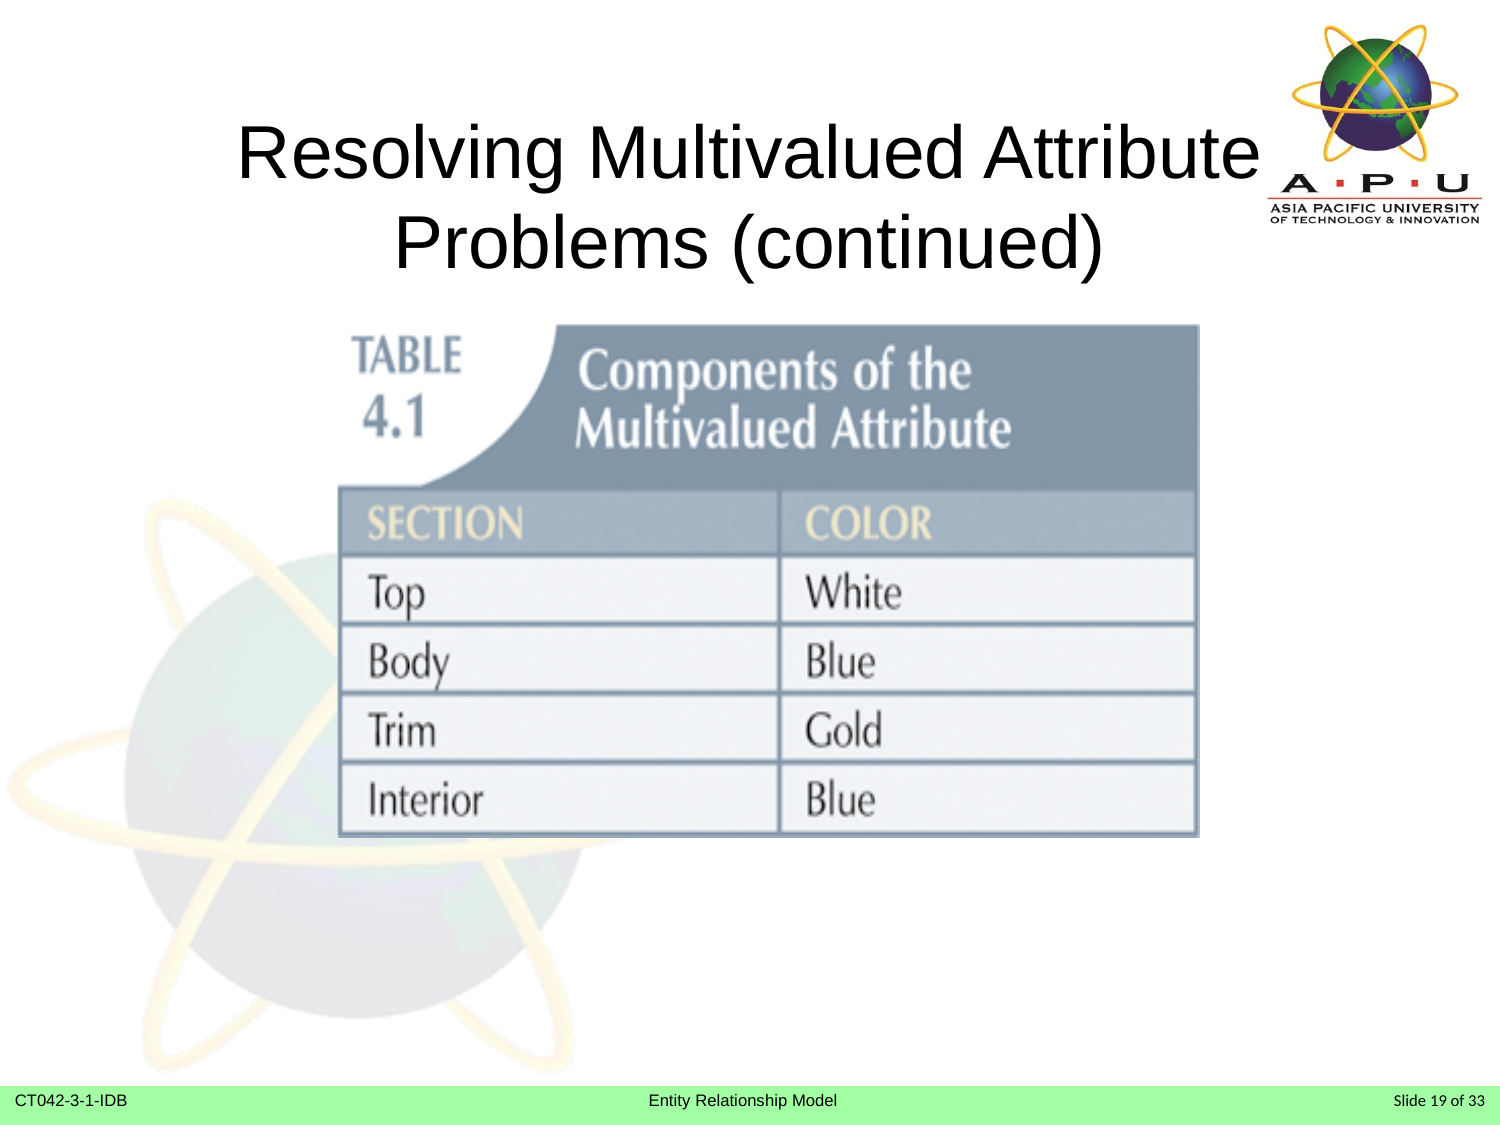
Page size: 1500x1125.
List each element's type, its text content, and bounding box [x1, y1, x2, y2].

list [337, 324, 1201, 839]
title Resolving Multivalued Attribute Problems (continued) [112, 99, 1388, 288]
picture [1251, 0, 1500, 249]
